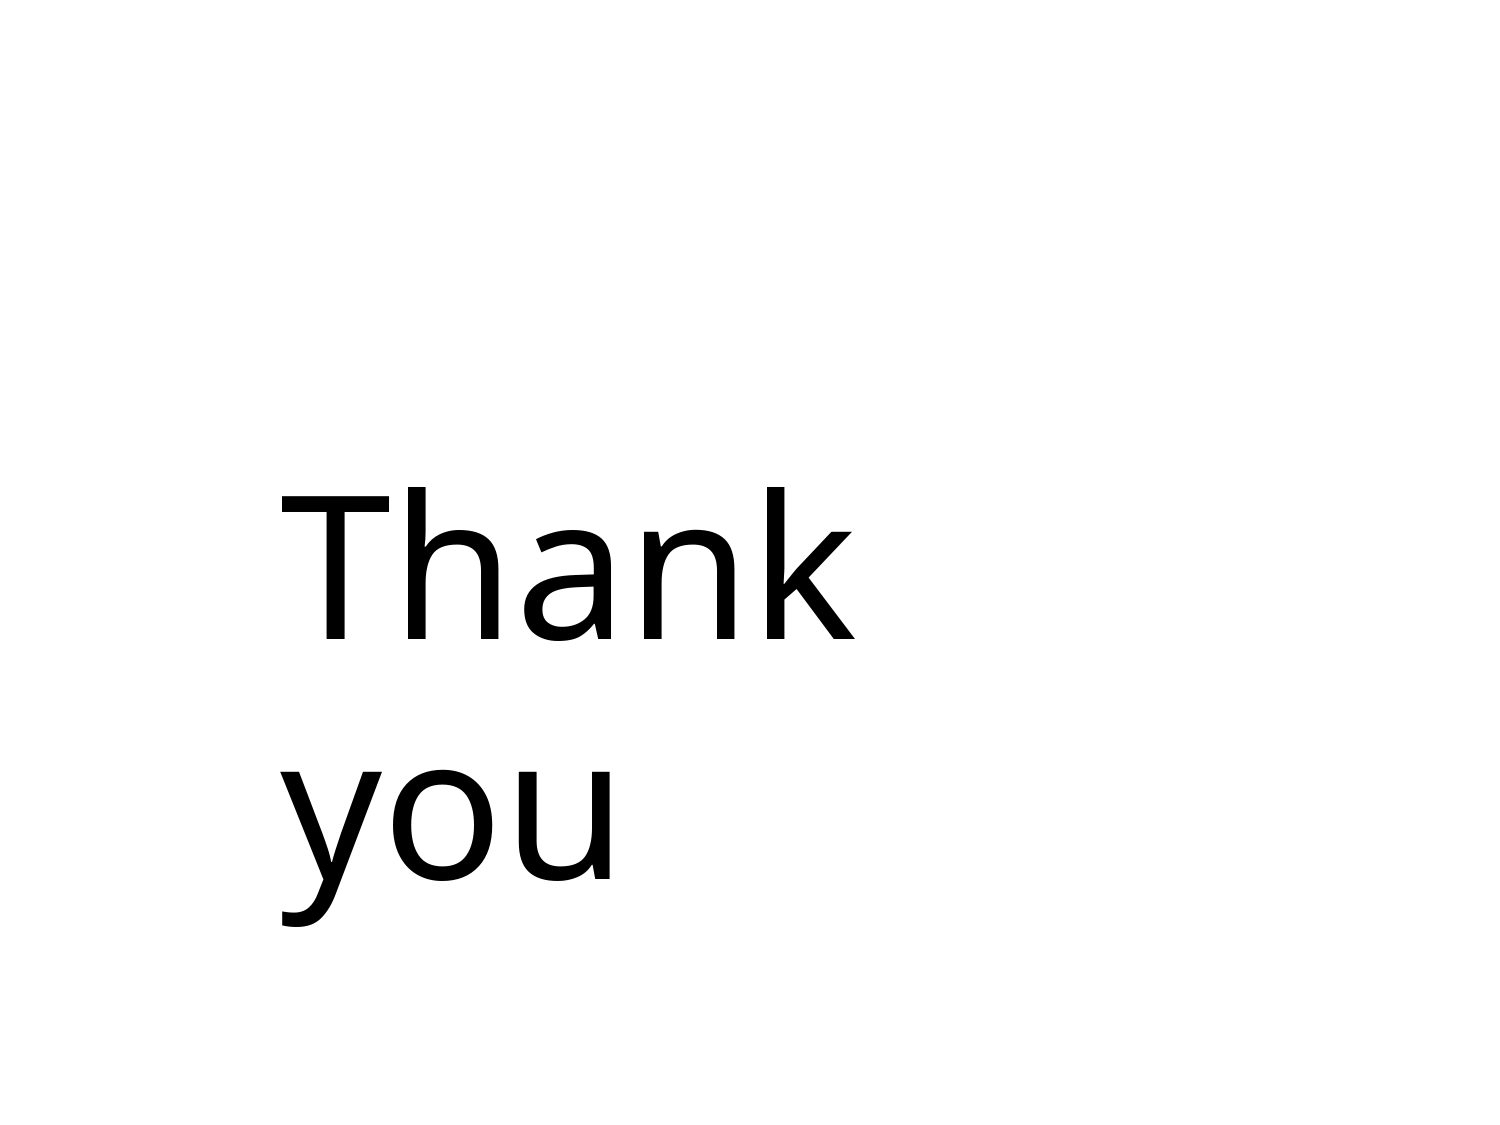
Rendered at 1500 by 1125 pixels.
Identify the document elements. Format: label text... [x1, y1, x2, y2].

text_box Thank you [265, 432, 1247, 928]
